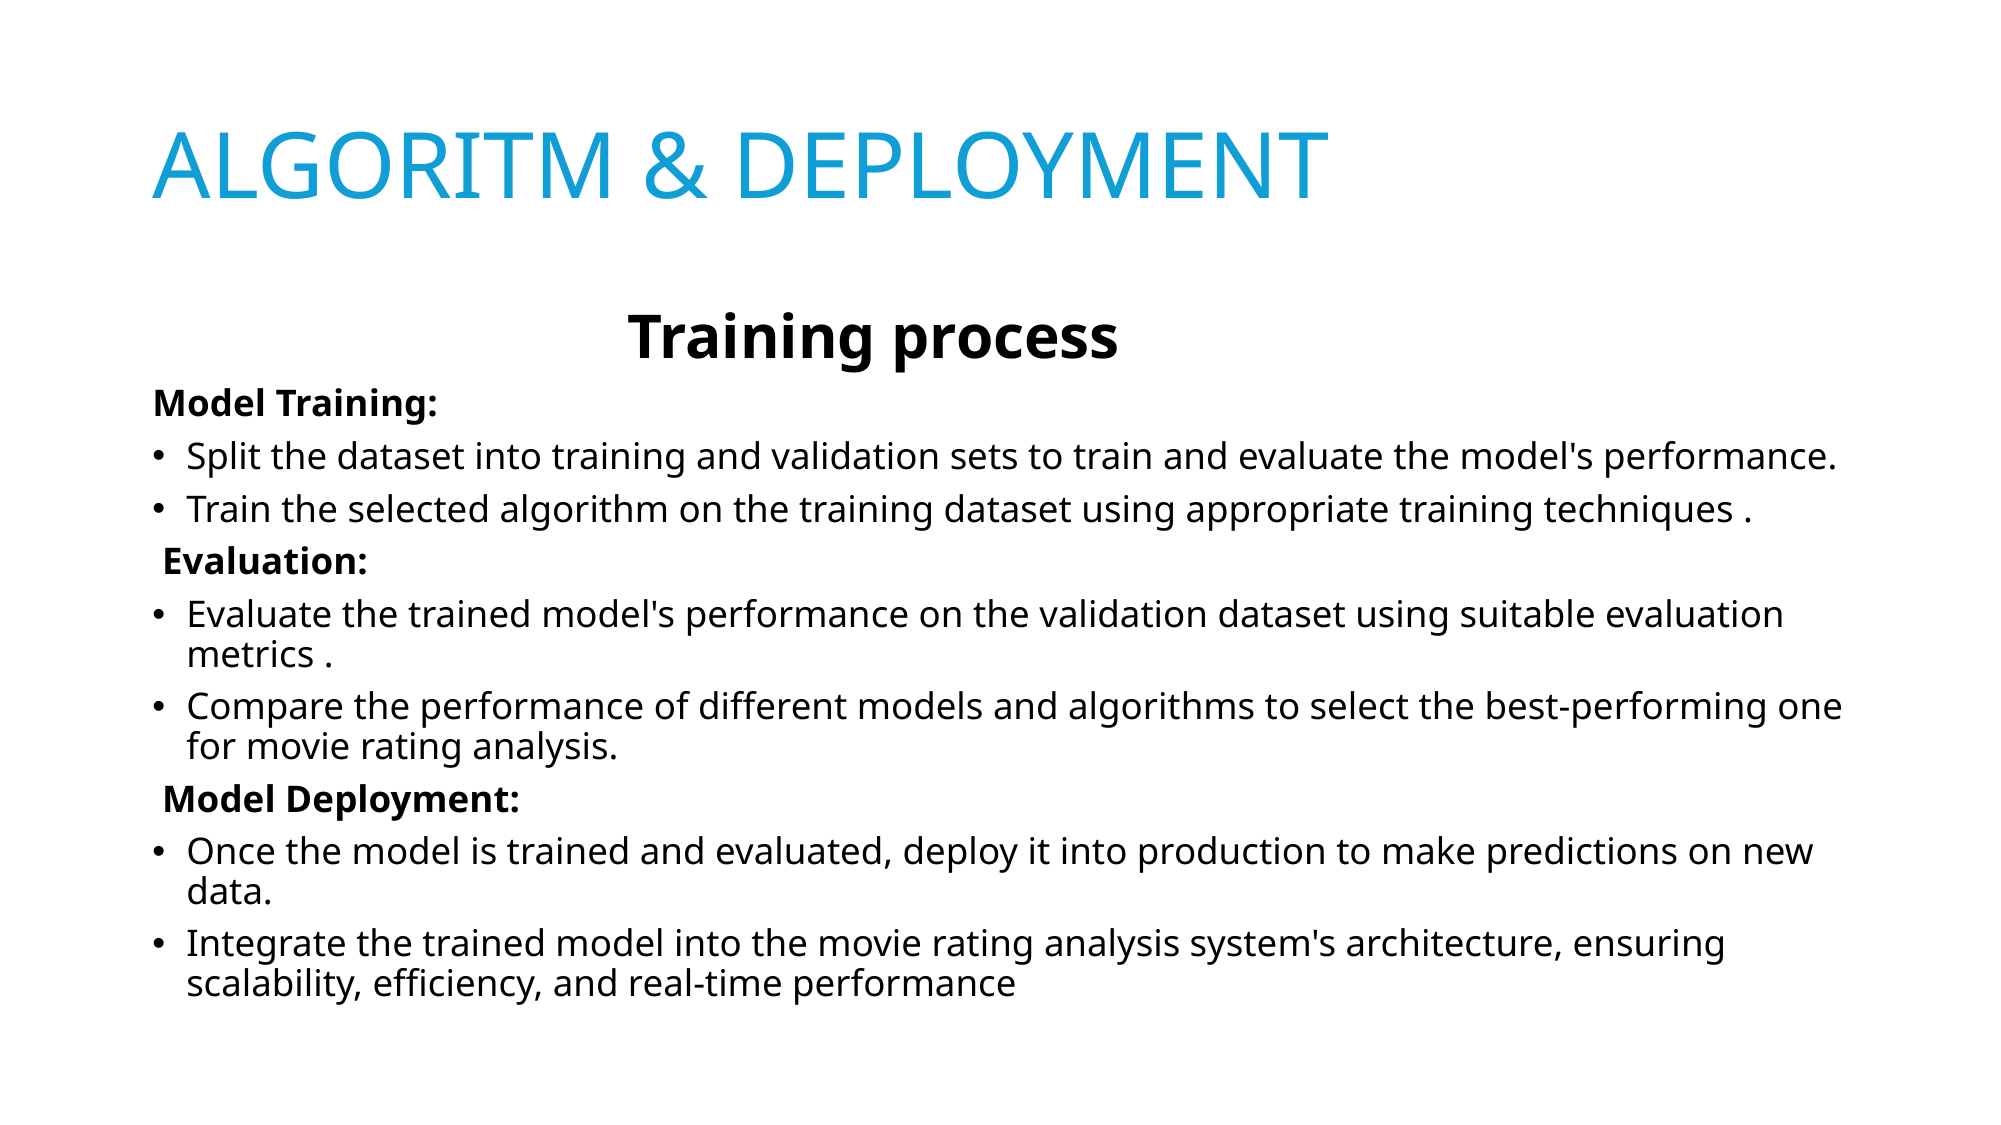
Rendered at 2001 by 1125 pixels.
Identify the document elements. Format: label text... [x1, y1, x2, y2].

list Training process Model Training: Split the dataset into training and validation sets to train and evaluate the model's performance. Train the selected algorithm on the training dataset using appropriate training techniques . Evaluation: Evaluate the trained model's performance on the validation dataset using suitable evaluation metrics . Compare the performance of different models and algorithms to select the best-performing one for movie rating analysis. Model Deployment: Once the model is trained and evaluated, deploy it into production to make predictions on new data. Integrate the trained model into the movie rating analysis system's architecture, ensuring scalability, efficiency, and real-time performance [137, 299, 1863, 1014]
title ALGORITM & DEPLOYMENT [137, 59, 1863, 278]
